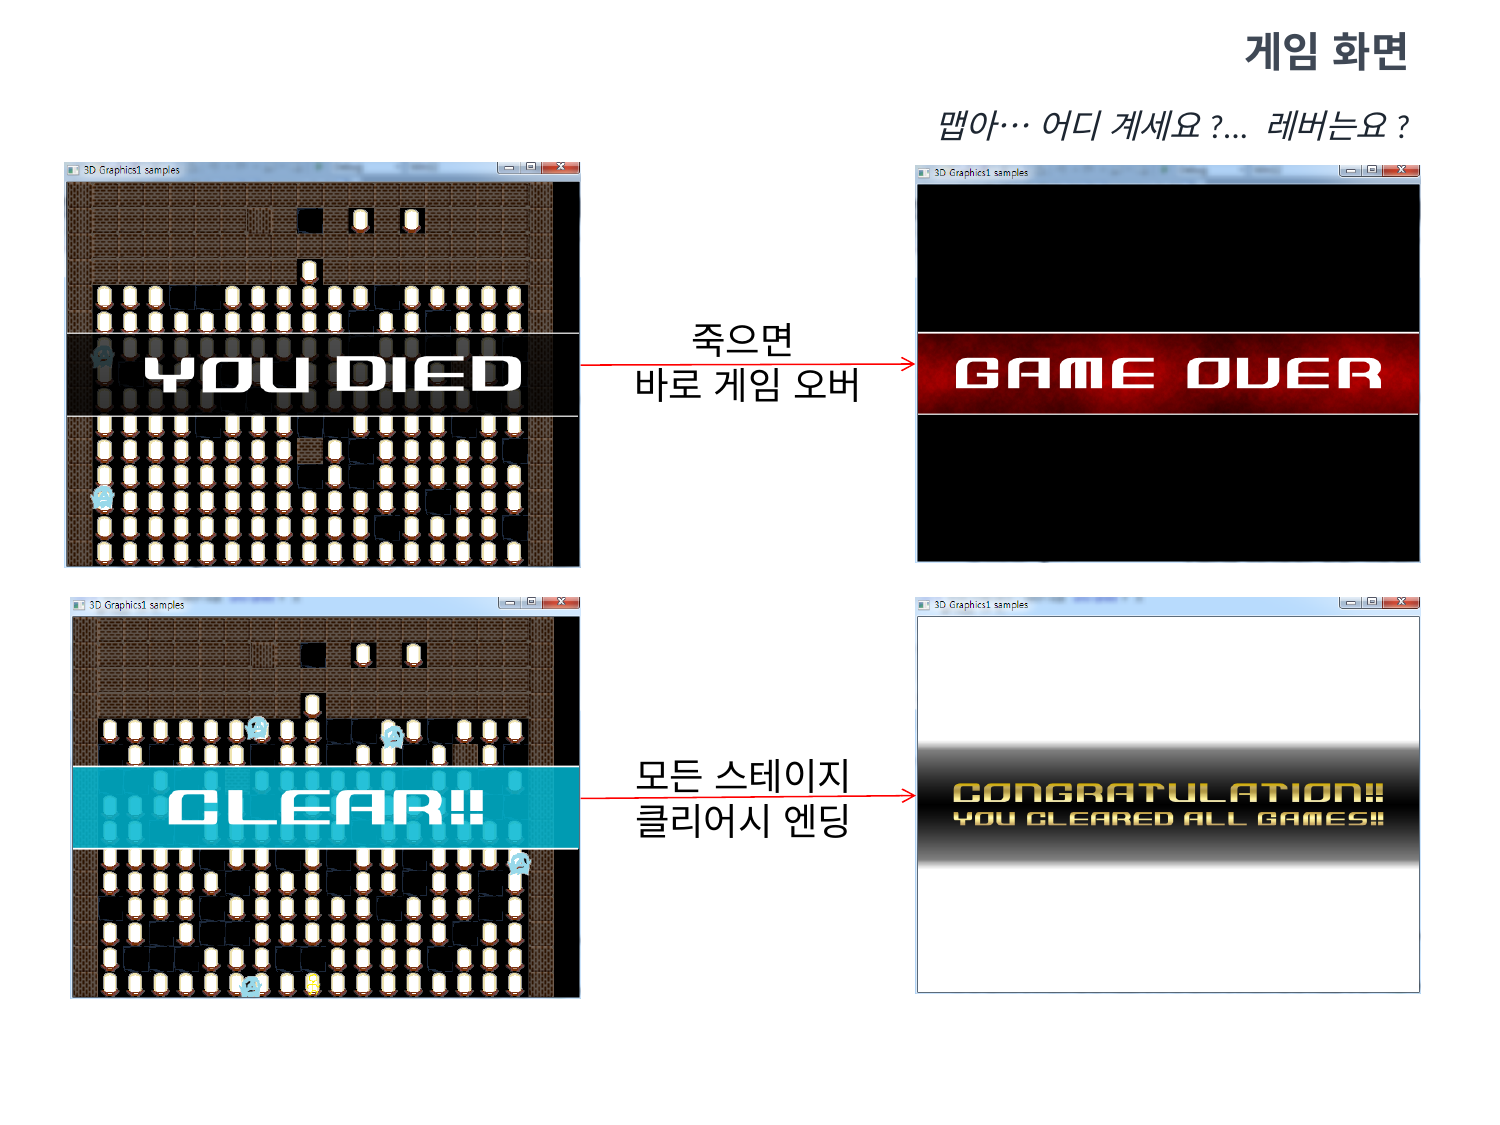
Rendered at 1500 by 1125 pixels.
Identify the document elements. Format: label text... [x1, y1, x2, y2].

picture [70, 597, 581, 1000]
picture [915, 596, 1421, 995]
text_box 죽으면 바로 게임 오버 [619, 374, 878, 415]
subtitle 맵아… 어디 계세요?... 레버는요? [478, 102, 1425, 149]
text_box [580, 795, 917, 799]
title 게임 화면 [478, 0, 1425, 102]
picture [915, 165, 1421, 563]
picture [64, 162, 581, 569]
text_box 죽으면 바로 게임 오버 [619, 309, 878, 362]
text_box 모든 스테이지 클리어시 엔딩 [620, 807, 878, 851]
text_box 모든 스테이지 클리어시 엔딩 [620, 745, 878, 793]
